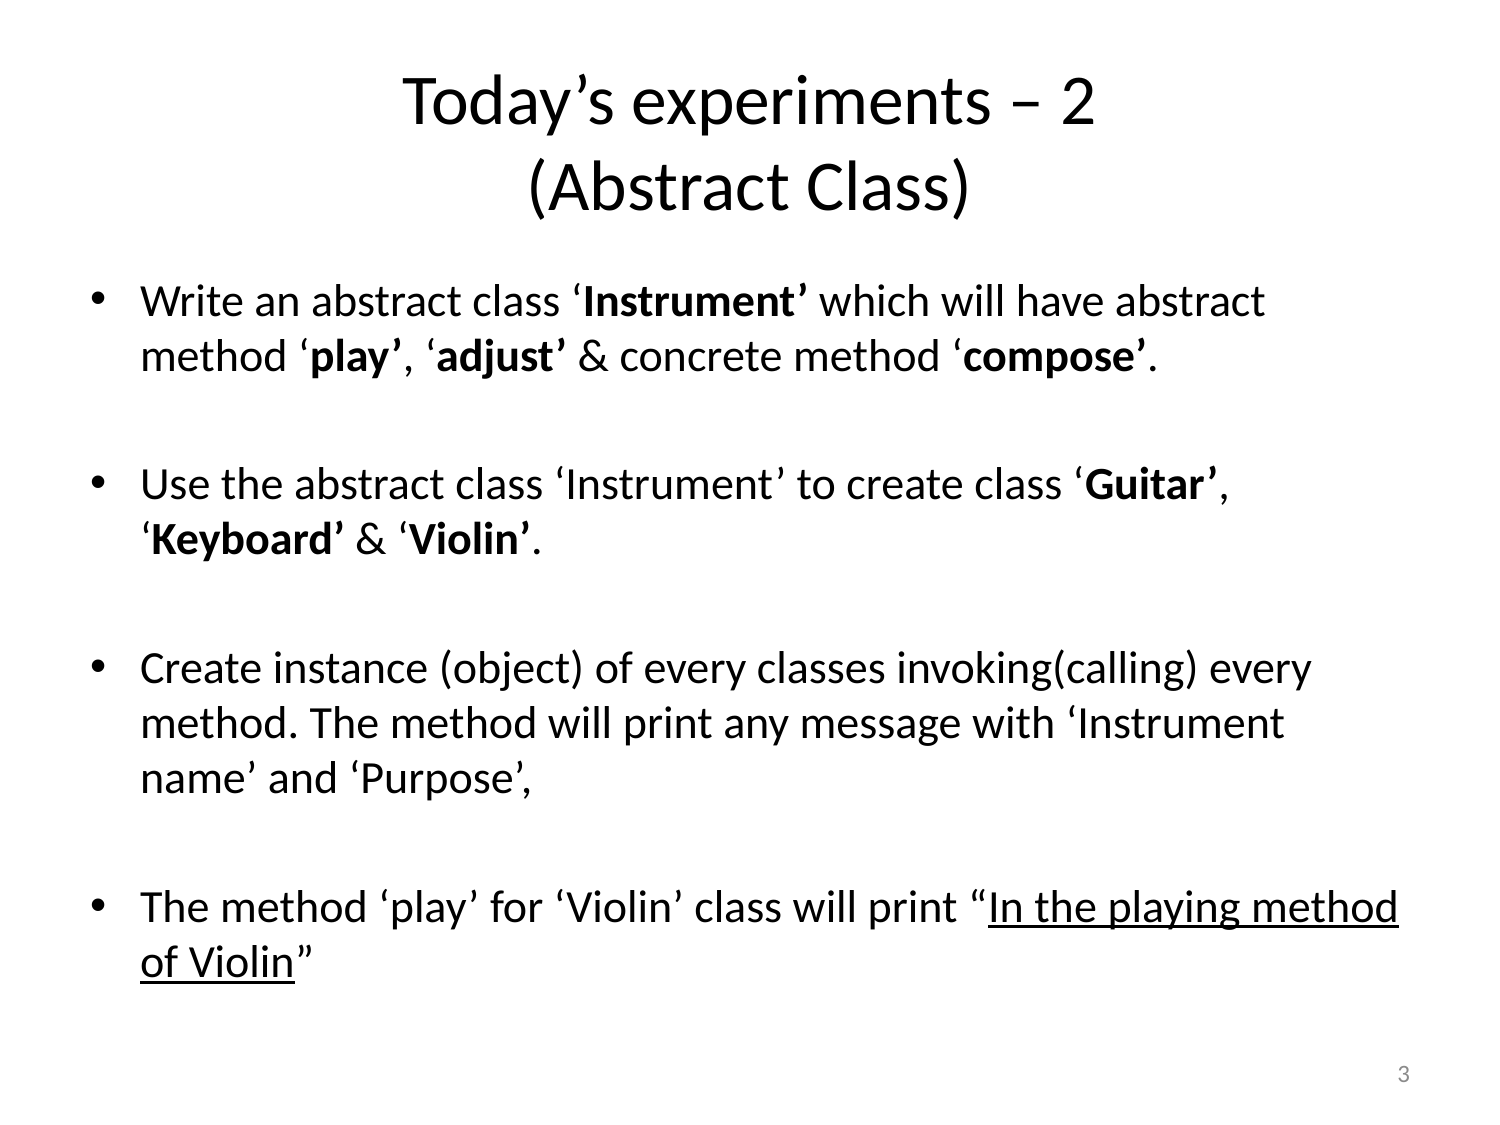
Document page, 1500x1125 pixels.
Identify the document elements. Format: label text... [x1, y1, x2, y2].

slide_number 3 [1074, 1042, 1425, 1103]
title Today’s experiments – 2 (Abstract Class) [75, 45, 1425, 233]
list Write an abstract class ‘Instrument’ which will have abstract method ‘play’, ‘adjust’ & concrete method ‘compose’. Use the abstract class ‘Instrument’ to create class ‘Guitar’, ‘Keyboard’ & ‘Violin’. Create instance (object) of every classes invoking(calling) every method. The method will print any message with ‘Instrument name’ and ‘Purpose’, The method ‘play’ for ‘Violin’ class will print “In the playing method of Violin” [75, 262, 1425, 1005]
